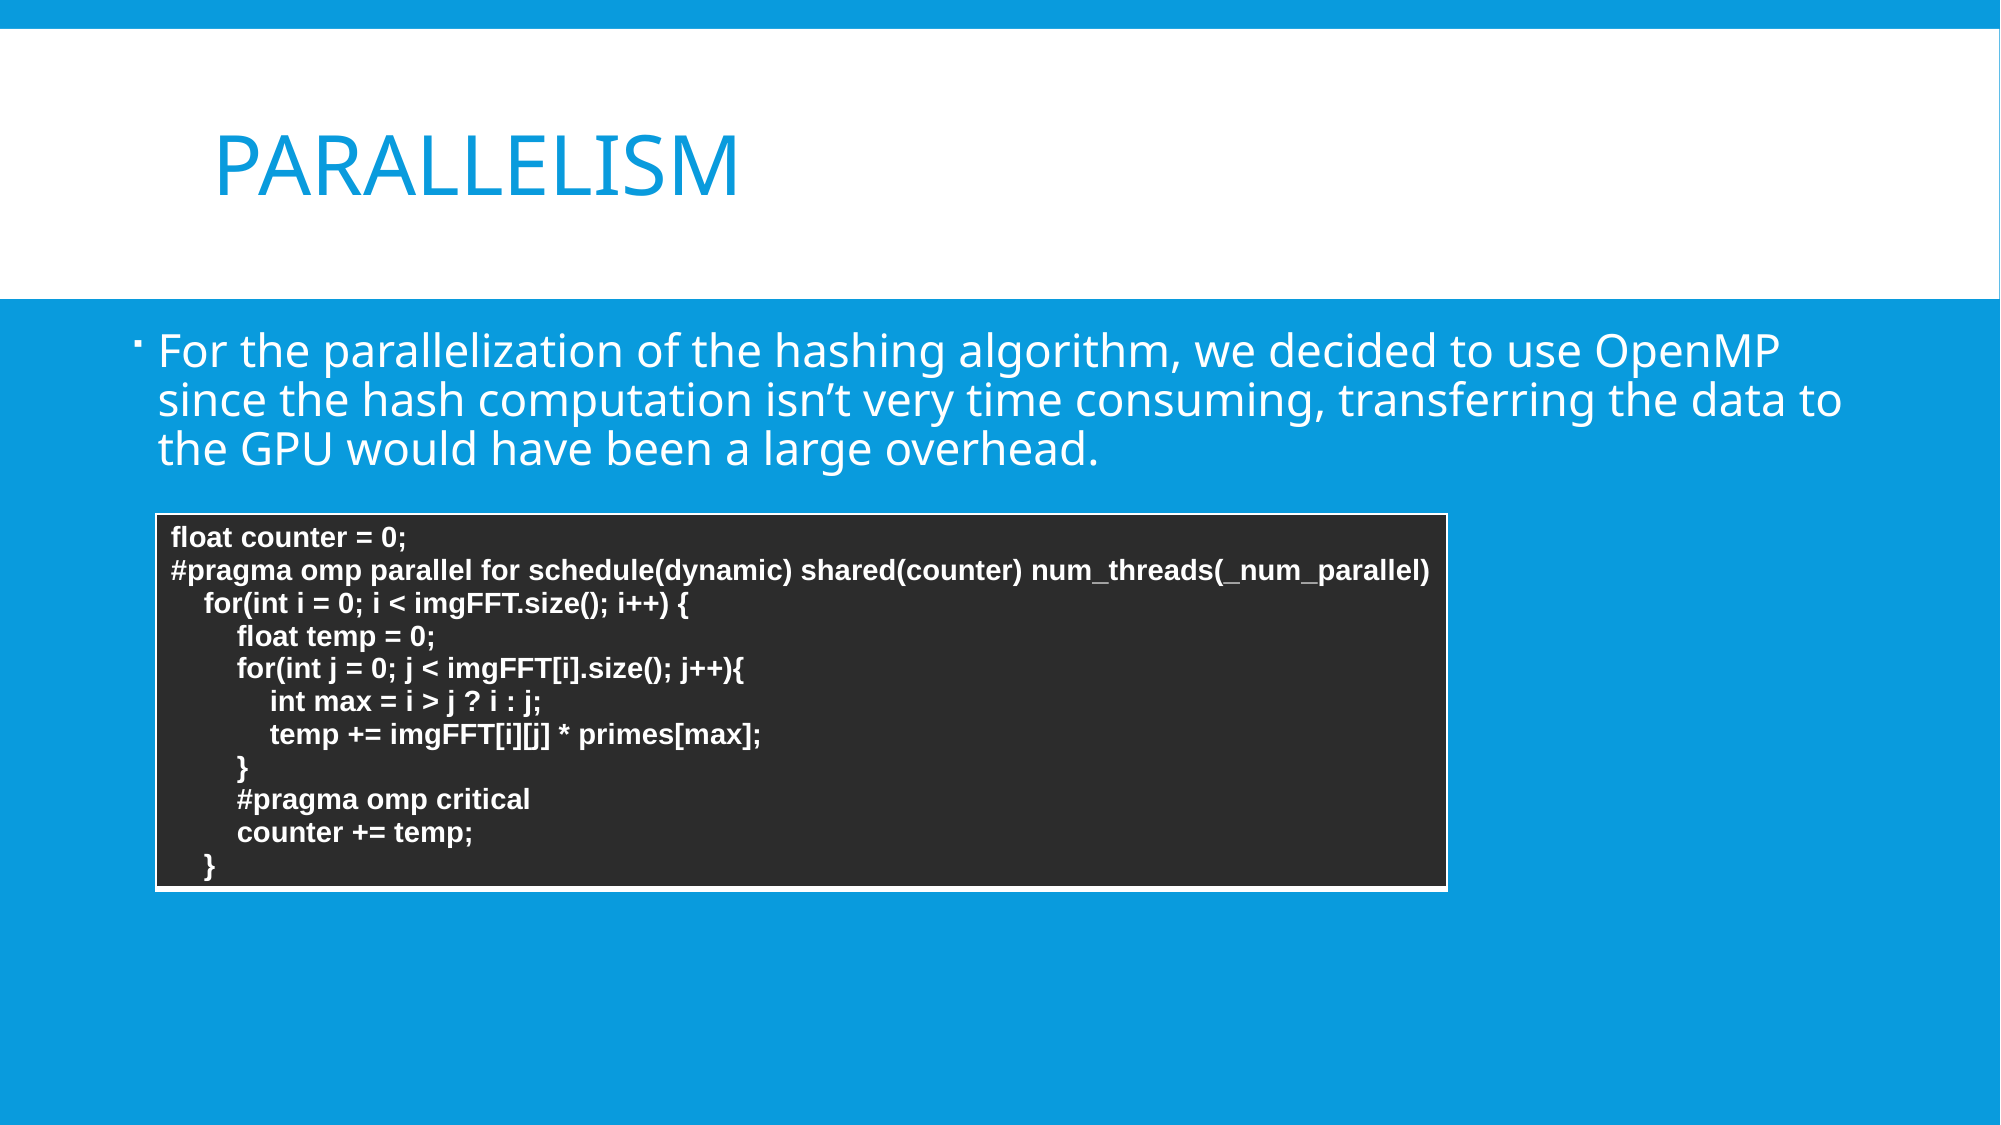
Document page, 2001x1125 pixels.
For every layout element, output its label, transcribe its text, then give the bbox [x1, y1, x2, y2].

title Parallelism [197, 46, 1803, 295]
list For the parallelization of the hashing algorithm, we decided to use OpenMP since the hash computation isn’t very time consuming, transferring the data to the GPU would have been a large overhead. [112, 320, 1888, 1085]
table_header float counter = 0; #pragma omp parallel for schedule(dynamic) shared(counter) num_threads(_num_parallel) for(int i = 0; i < imgFFT.size(); i++) { float temp = 0; for(int j = 0; j < imgFFT[i].size(); j++){ int max = i > j ? i : j; temp += imgFFT[i][j] * primes[max]; } #pragma omp critical counter += temp; } [157, 515, 1446, 886]
